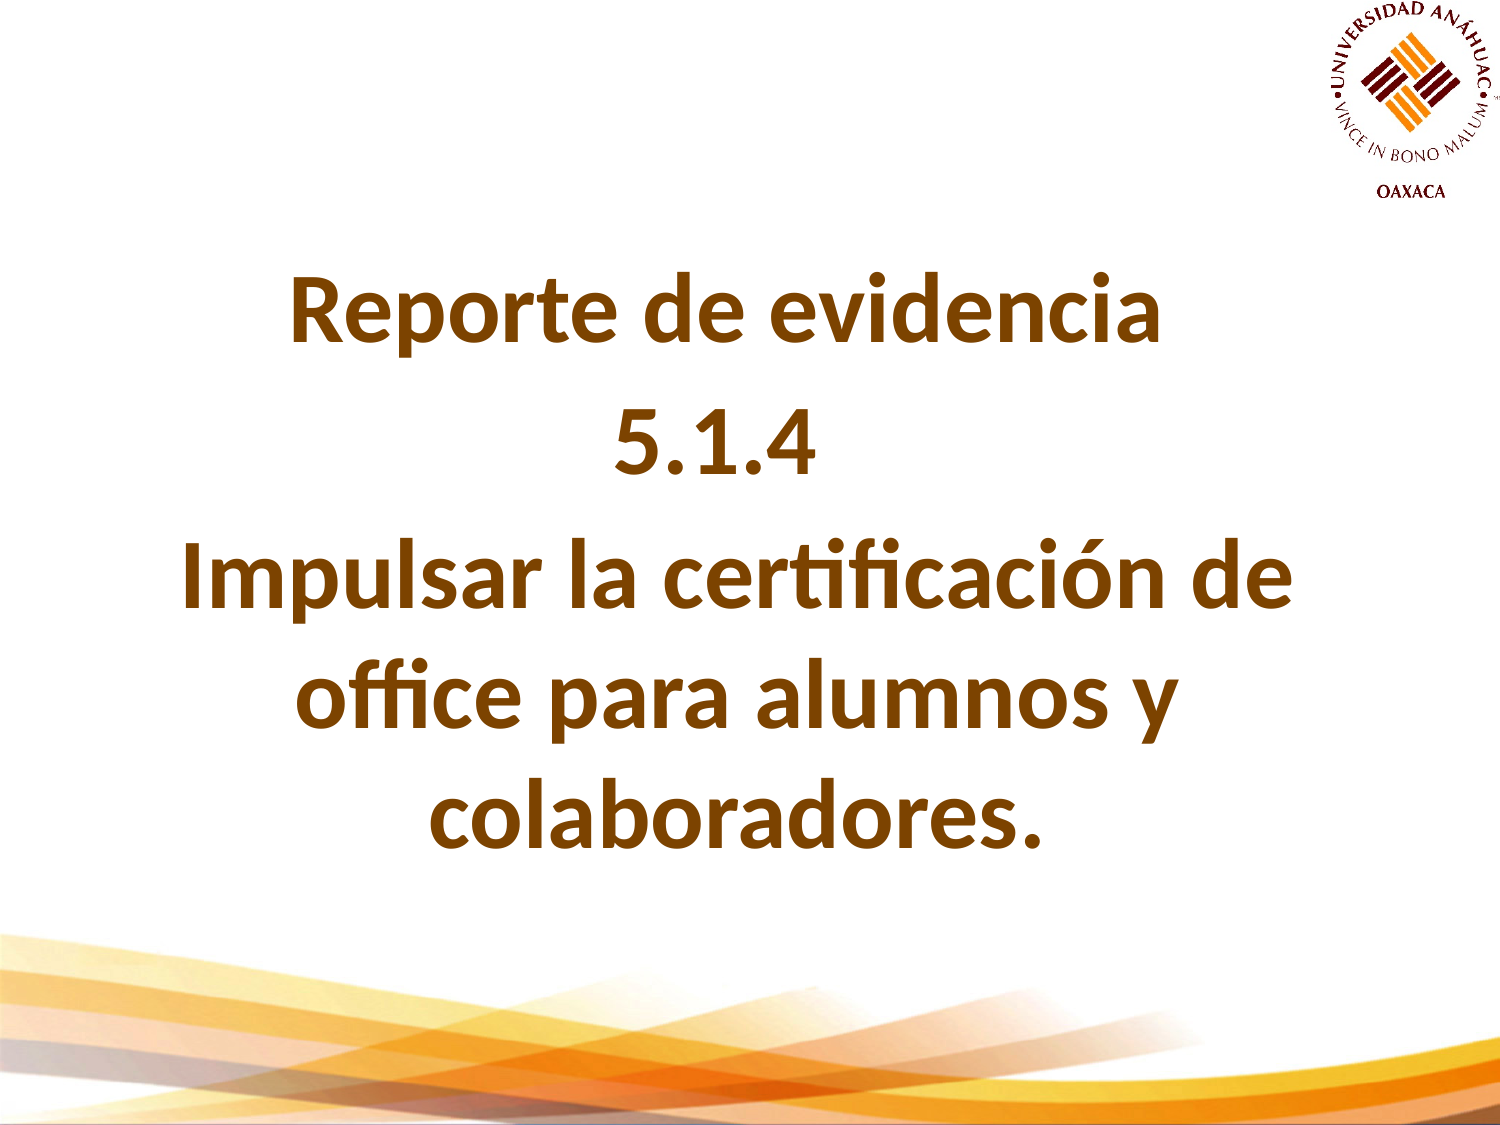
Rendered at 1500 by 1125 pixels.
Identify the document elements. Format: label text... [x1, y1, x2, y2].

subtitle Reporte de evidencia 5.1.4 Impulsar la certificación de office para alumnos y colaboradores. [132, 235, 1343, 454]
picture [1331, 1, 1500, 198]
picture [0, 913, 1500, 1125]
